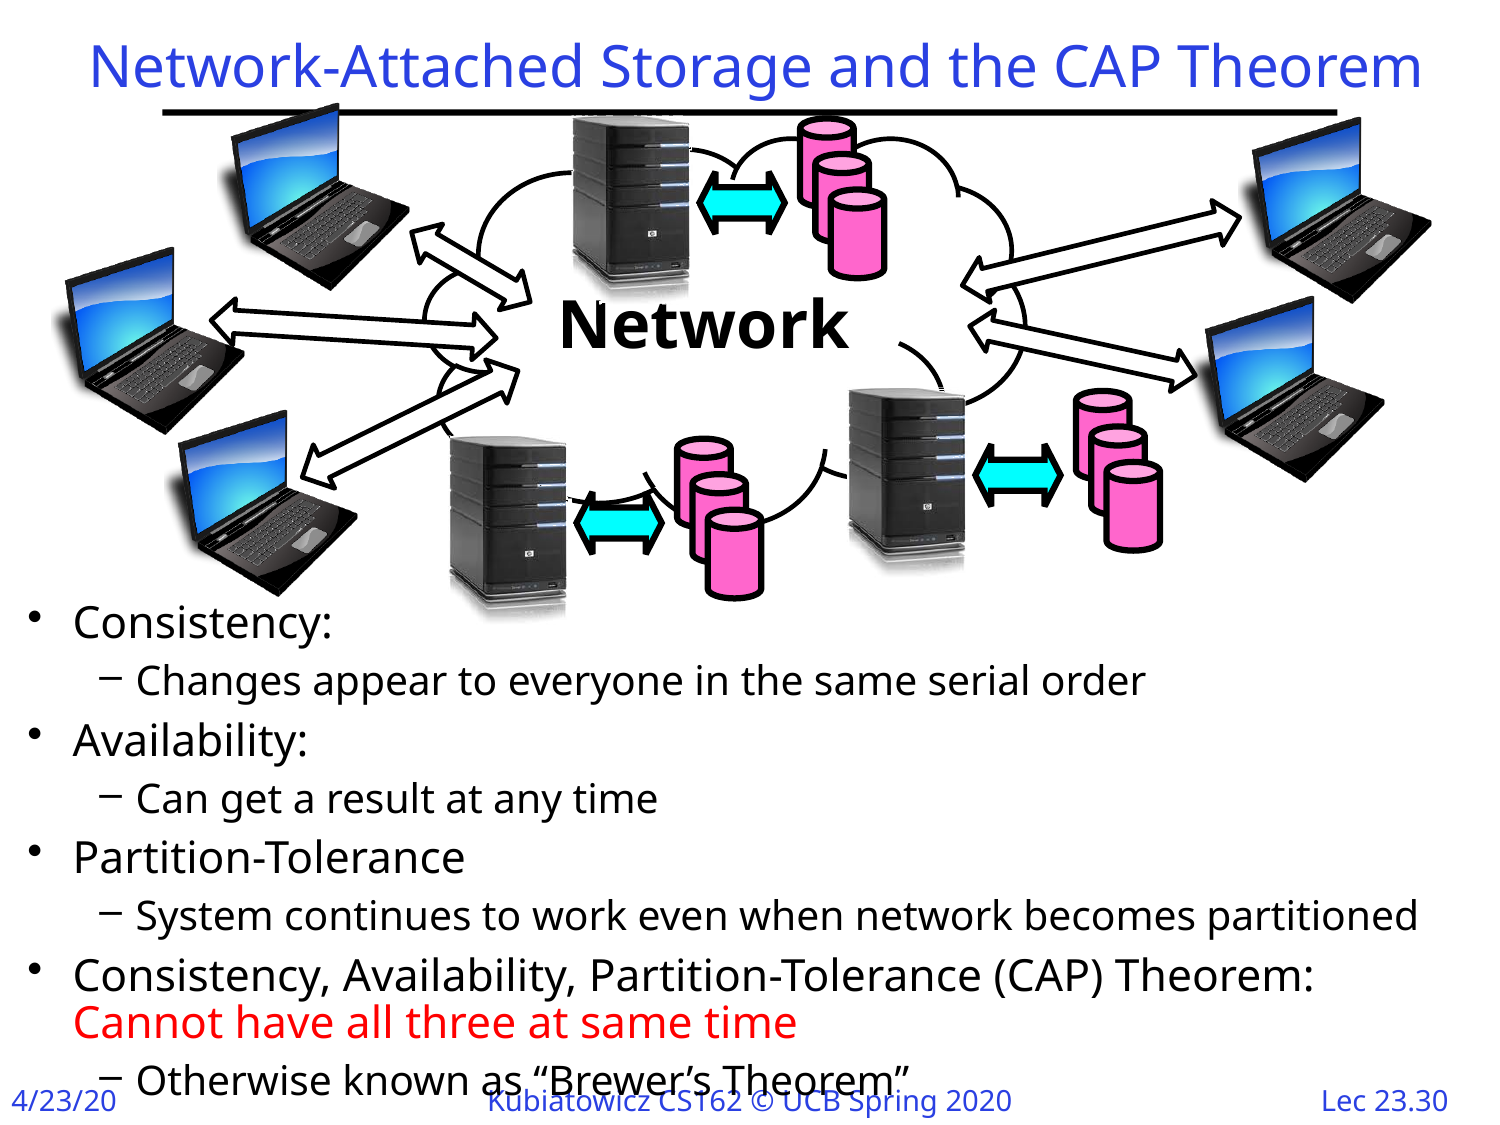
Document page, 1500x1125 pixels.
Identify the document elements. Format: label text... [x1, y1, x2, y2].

picture [51, 99, 413, 602]
text_box [962, 200, 1233, 303]
title Network-Attached Storage and the CAP Theorem [12, 24, 1500, 113]
text_box [251, 311, 497, 360]
text_box [969, 309, 1186, 392]
text_box Network [424, 138, 1026, 521]
text_box [417, 223, 530, 310]
picture [1191, 112, 1434, 487]
text_box [364, 359, 519, 461]
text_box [811, 380, 1161, 578]
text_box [535, 107, 885, 305]
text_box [412, 428, 762, 626]
list Consistency: Changes appear to everyone in the same serial order Availability: Can get a result at any time Partition-Tolerance System continues to work even when network becomes partitioned Consistency, Availability, Partition-Tolerance (CAP) Theorem: Cannot have all three at same time Otherwise known as “Brewer’s Theorem” [12, 593, 1488, 1113]
